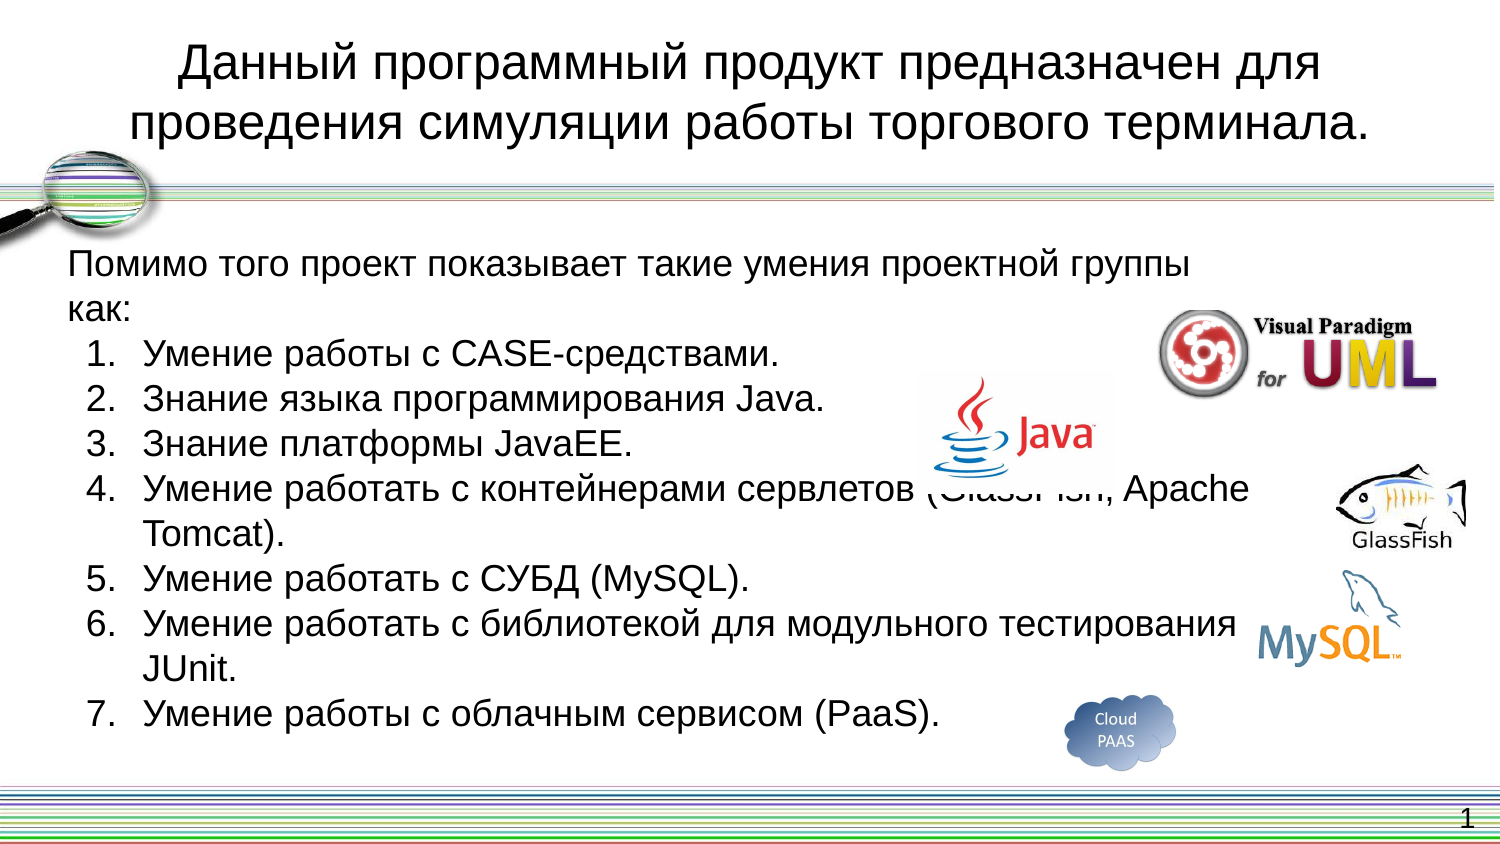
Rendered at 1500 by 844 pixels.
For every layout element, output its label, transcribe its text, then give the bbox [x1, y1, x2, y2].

list Помимо того проект показывает такие умения проектной группы как: Умение работы с CASE-средствами. Знание языка программирования Java. Знание платформы JavaEE. Умение работать с контейнерами сервлетов (GlassFish, Apache Tomcat). Умение работать с СУБД (MySQL). Умение работать с библиотекой для модульного тестирования JUnit. Умение работы с облачным сервисом (PaaS). [52, 223, 1280, 805]
text_box 1 [1444, 784, 1492, 836]
picture [0, 0, 1500, 844]
text_box Данный программный продукт предназначен для проведения симуляции работы торгового терминала. [84, 14, 1416, 174]
